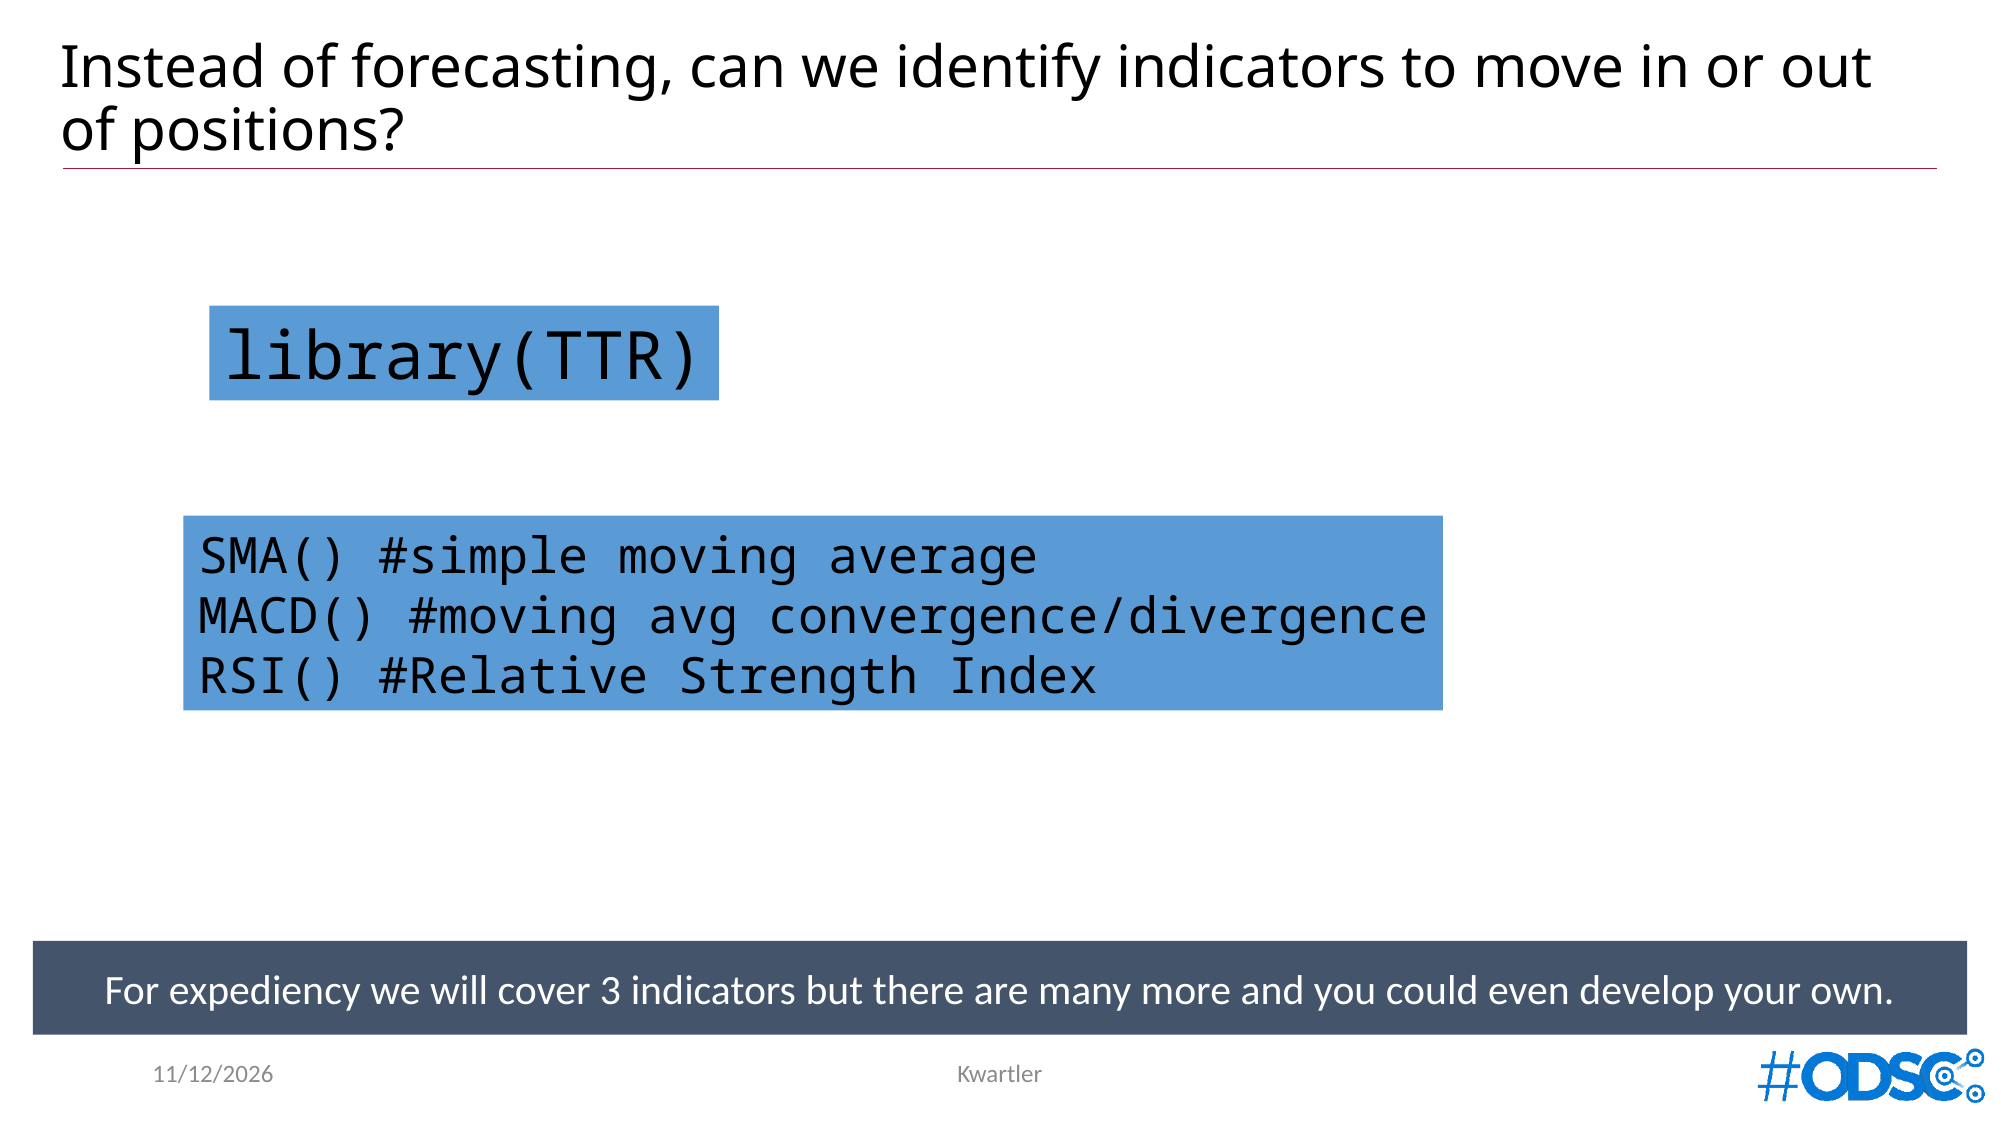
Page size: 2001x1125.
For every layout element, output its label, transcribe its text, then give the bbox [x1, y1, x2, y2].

title Instead of forecasting, can we identify indicators to move in or out of positions? [45, 59, 1955, 142]
footer Kwartler [662, 1042, 1338, 1103]
text_box library(TTR) [209, 305, 719, 401]
text_box SMA() #simple moving average MACD() #moving avg convergence/divergence RSI() #Relative Strength Index [183, 515, 1443, 711]
picture [1740, 1038, 1994, 1116]
text_box For expediency we will cover 3 indicators but there are many more and you could even develop your own. [32, 940, 1968, 1036]
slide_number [137, 1042, 588, 1103]
